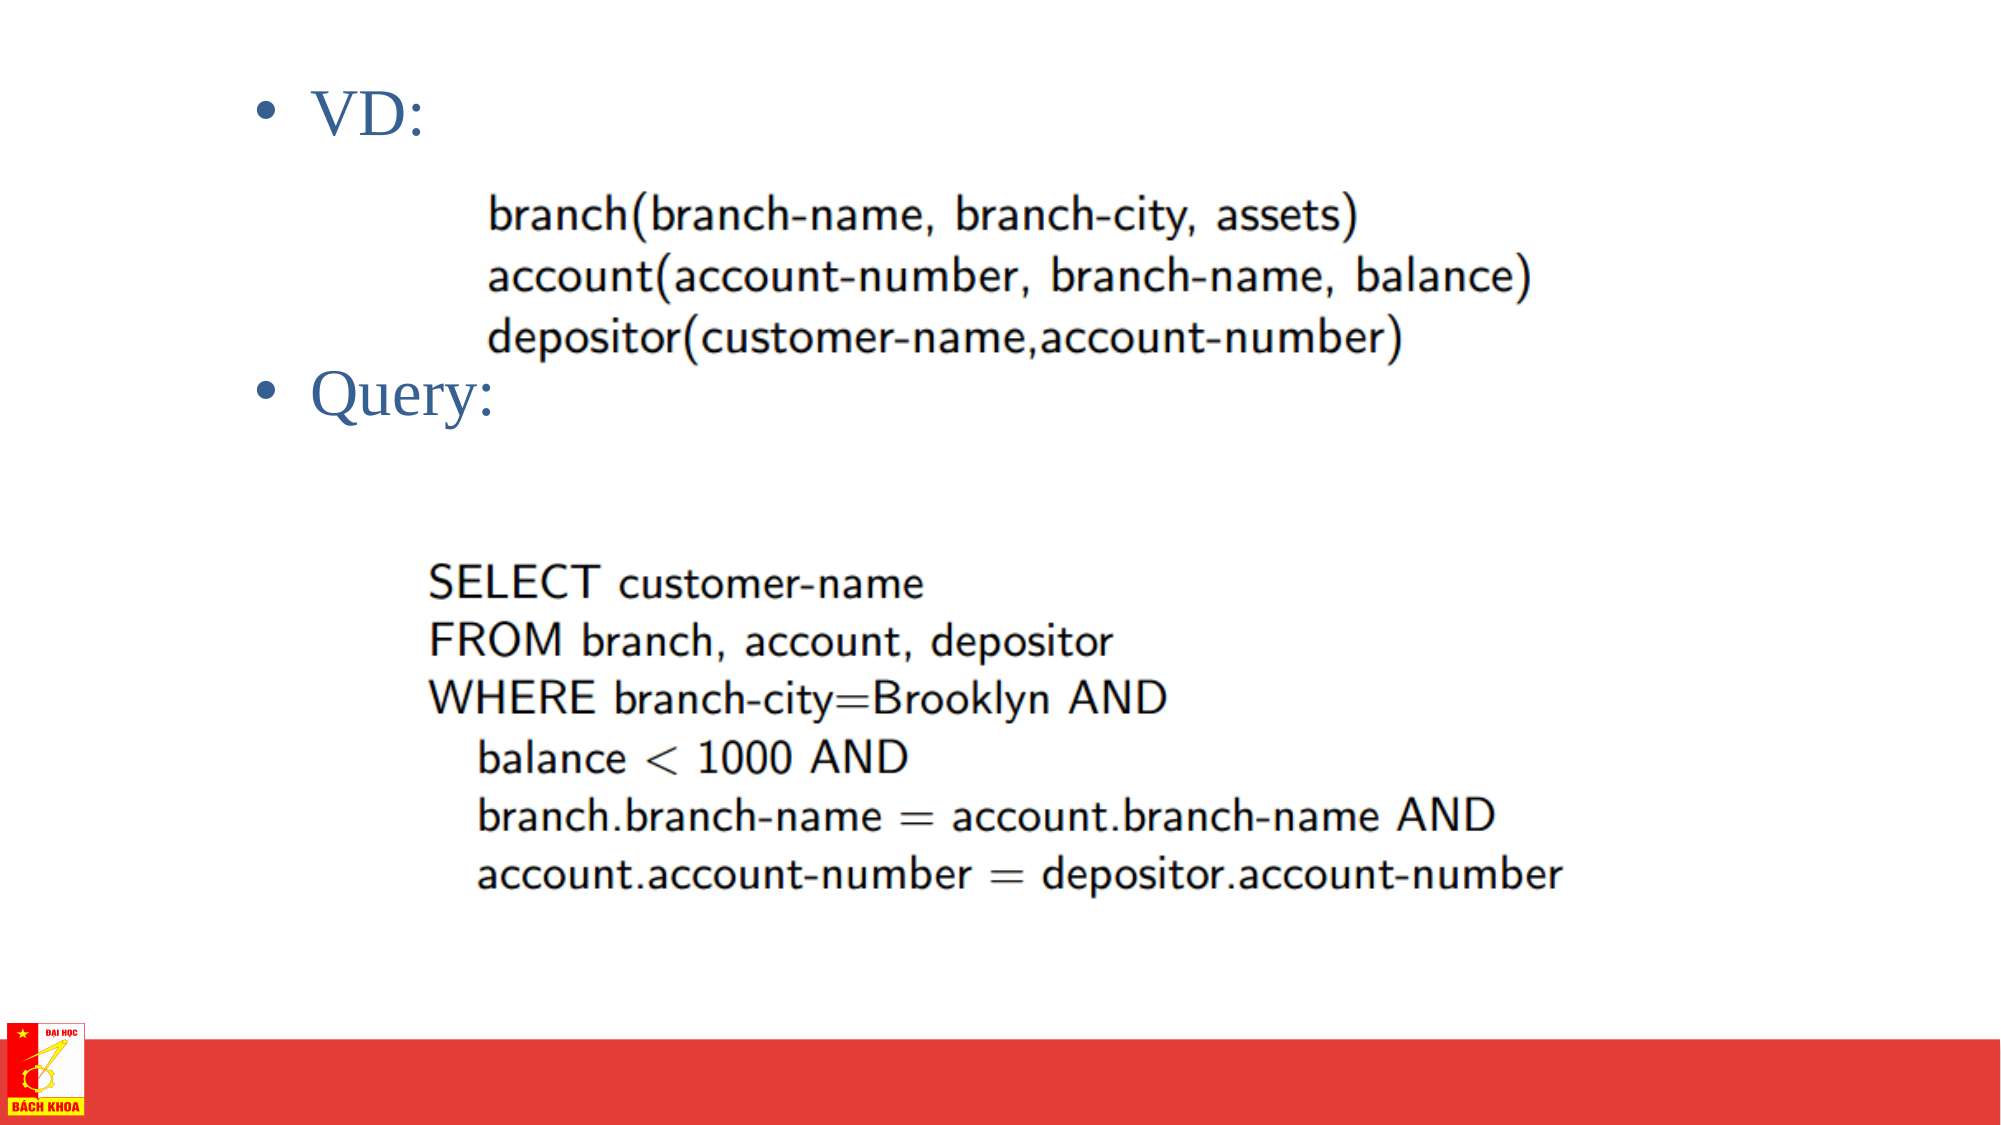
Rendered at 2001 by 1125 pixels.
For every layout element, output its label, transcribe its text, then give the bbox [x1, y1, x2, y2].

picture [481, 175, 1537, 372]
picture [423, 556, 1580, 907]
list VD: Query: [164, 61, 1853, 1000]
picture [7, 1023, 85, 1116]
